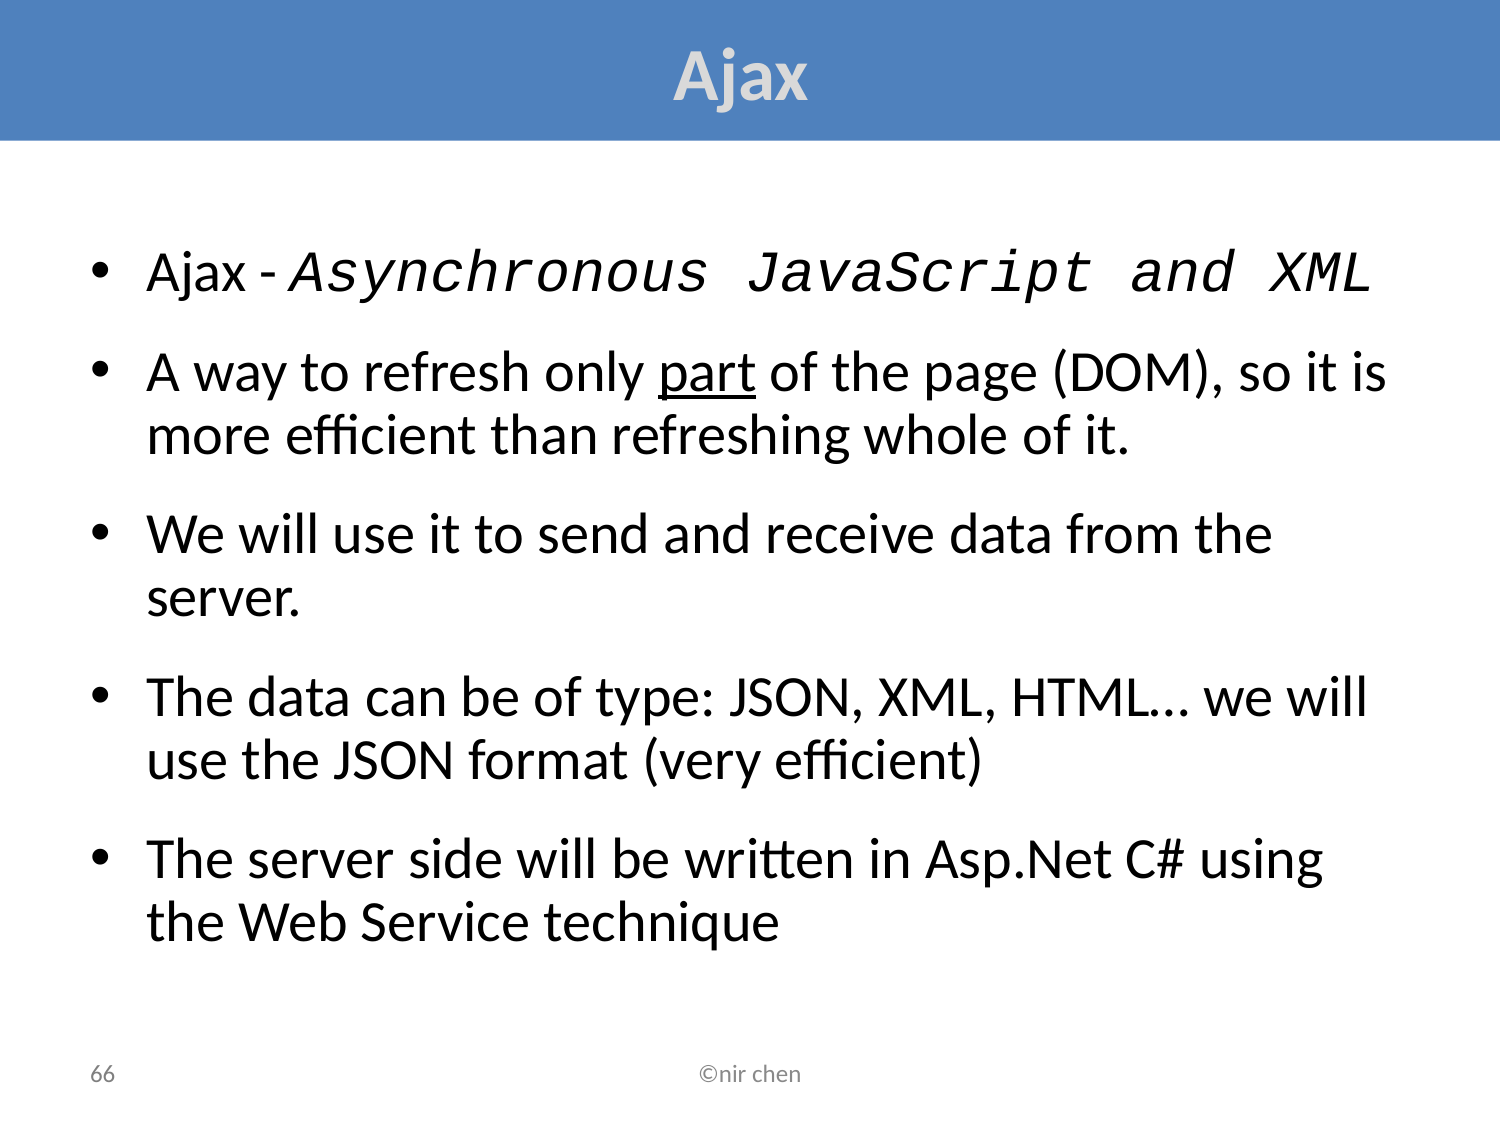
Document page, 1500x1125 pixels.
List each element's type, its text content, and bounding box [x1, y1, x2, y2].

slide_number 66 [75, 1042, 425, 1103]
title Ajax [0, 0, 1500, 141]
list Ajax - Asynchronous JavaScript and XML A way to refresh only part of the page (DOM), so it is more efficient than refreshing whole of it. We will use it to send and receive data from the server. The data can be of type: JSON, XML, HTML… we will use the JSON format (very efficient) The server side will be written in Asp.Net C# using the Web Service technique [75, 172, 1425, 1024]
footer ©nir chen [512, 1042, 988, 1103]
